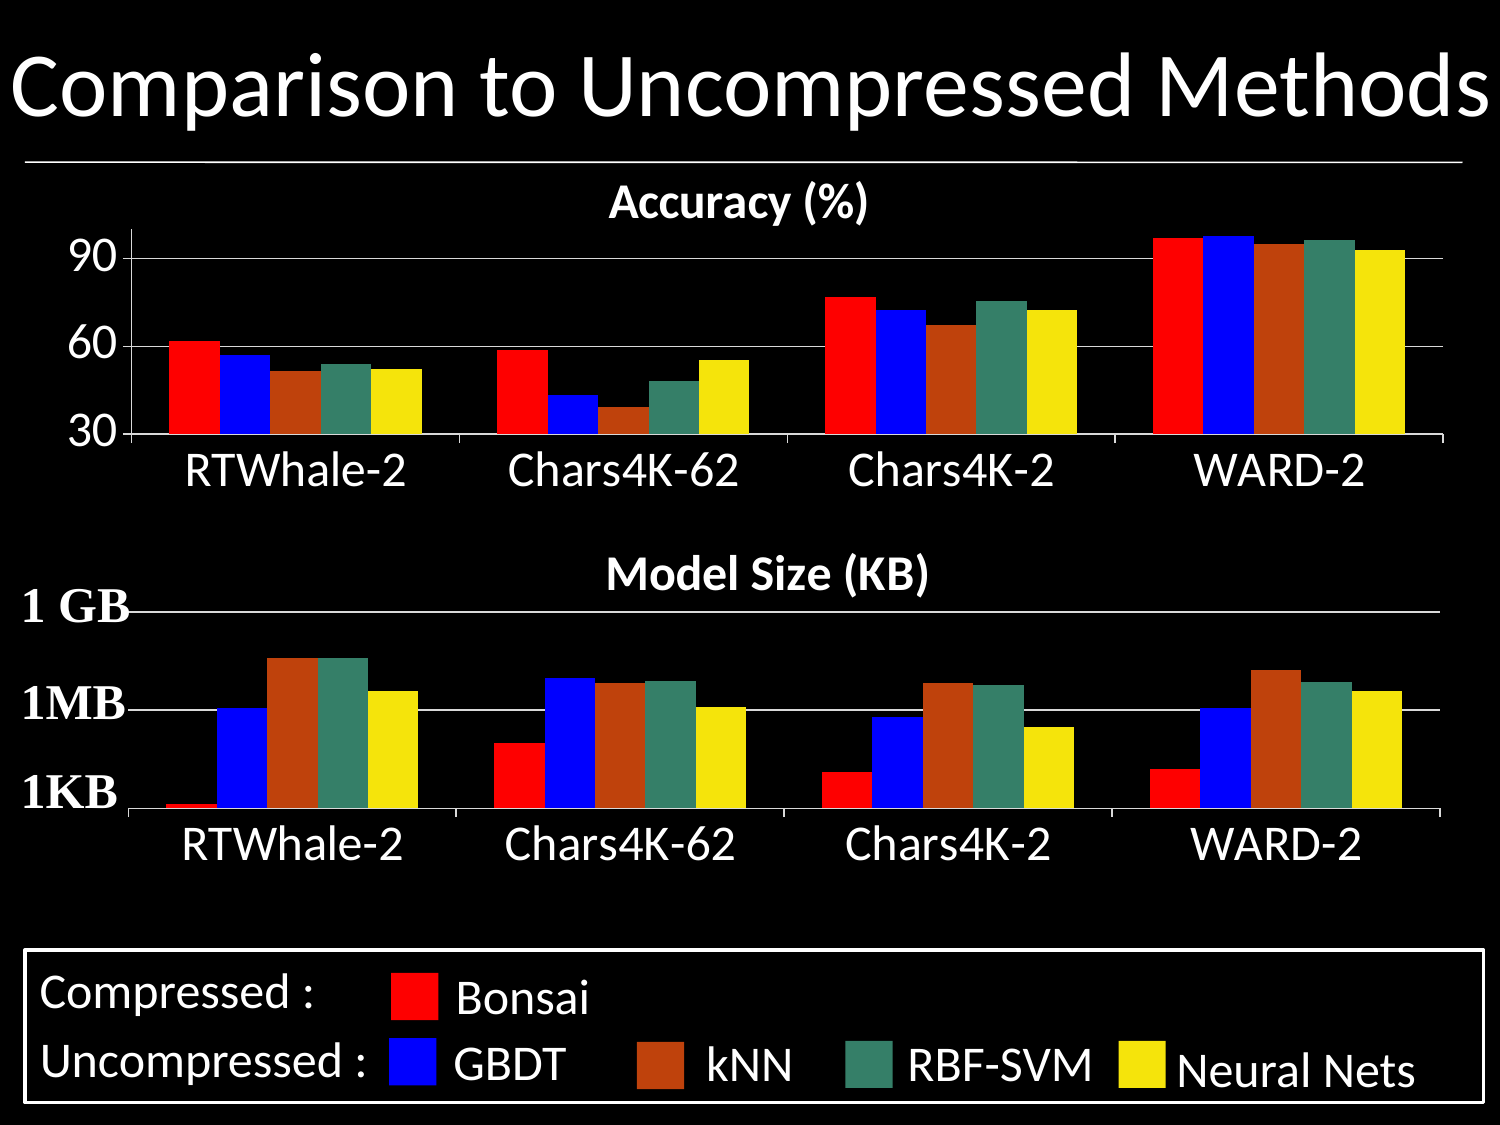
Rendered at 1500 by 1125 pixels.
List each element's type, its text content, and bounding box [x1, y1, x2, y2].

chart [0, 165, 1466, 920]
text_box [24, 949, 1500, 1106]
text_box Comparison to Uncompressed Methods [0, 14, 1500, 144]
